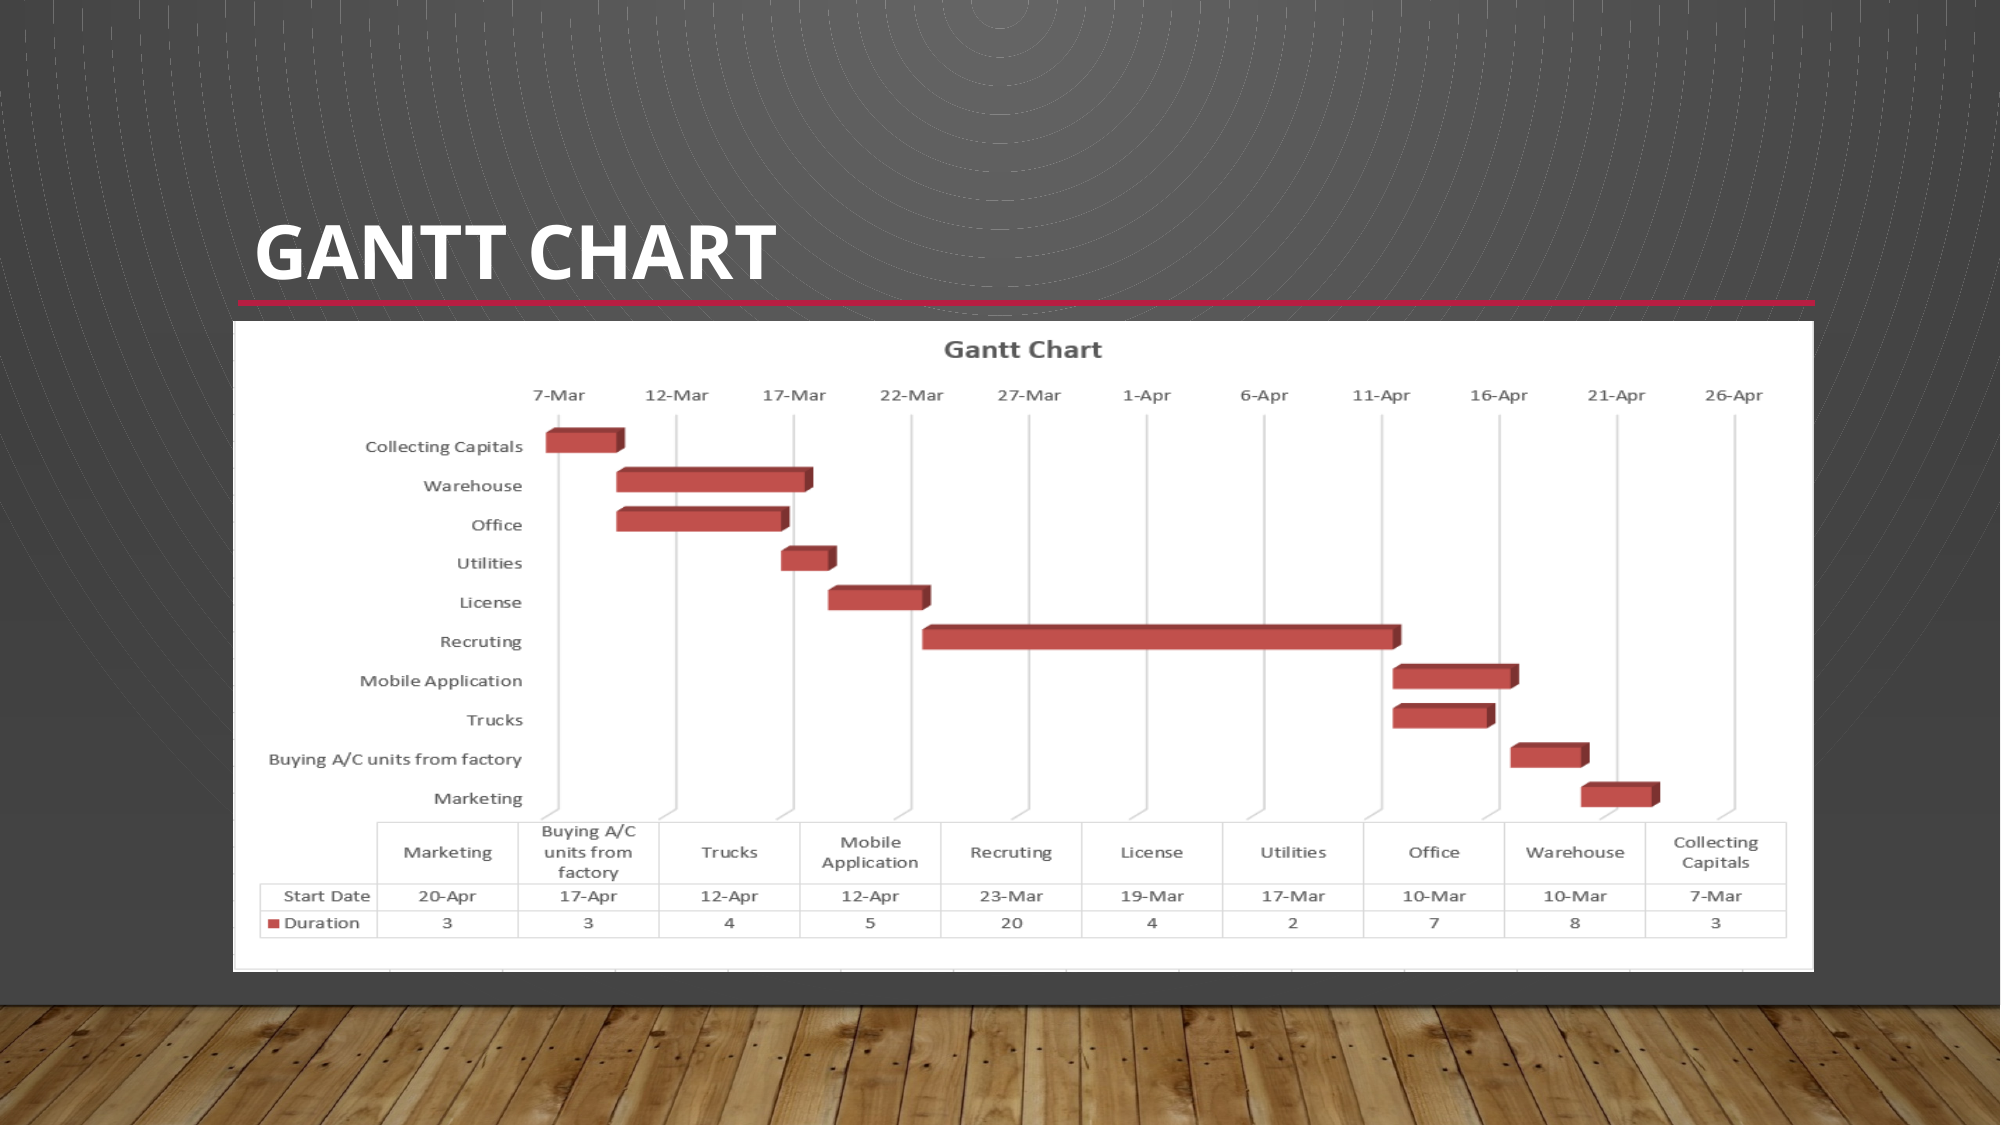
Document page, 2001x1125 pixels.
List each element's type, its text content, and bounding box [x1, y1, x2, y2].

picture [0, 1005, 2000, 1125]
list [233, 321, 1814, 972]
title Gantt chart [238, 207, 1814, 304]
